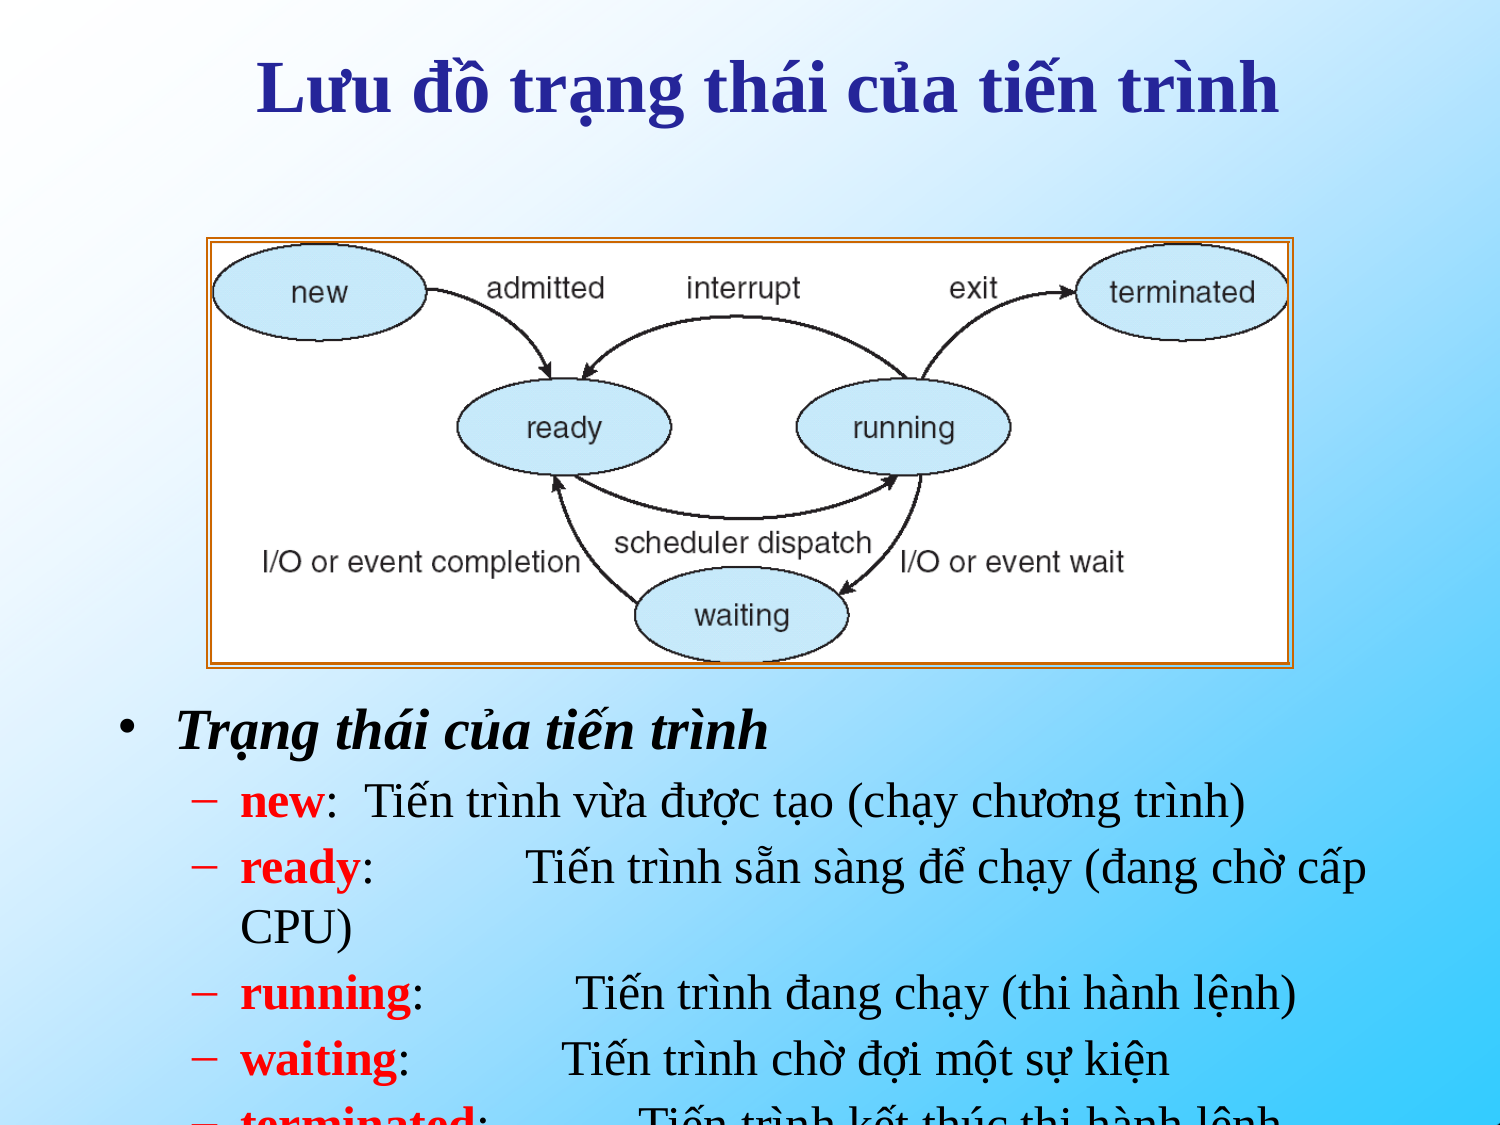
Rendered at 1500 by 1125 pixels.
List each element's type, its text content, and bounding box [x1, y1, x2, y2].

picture [0, 0, 1500, 1125]
text_box Trạng thái của tiến trình new: Tiến trình vừa được tạo (chạy chương trình) ready: Tiến trình sẵn sàng để chạy (đang chờ cấp CPU) running: Tiến trình đang chạy (thi hành lệnh) waiting: Tiến trình chờ đợi một sự kiện terminated: Tiến trình kết thúc thi hành lệnh [115, 681, 1372, 1125]
title Lưu đồ trạng thái của tiến trình [254, 35, 1284, 226]
text_box [212, 242, 1288, 663]
